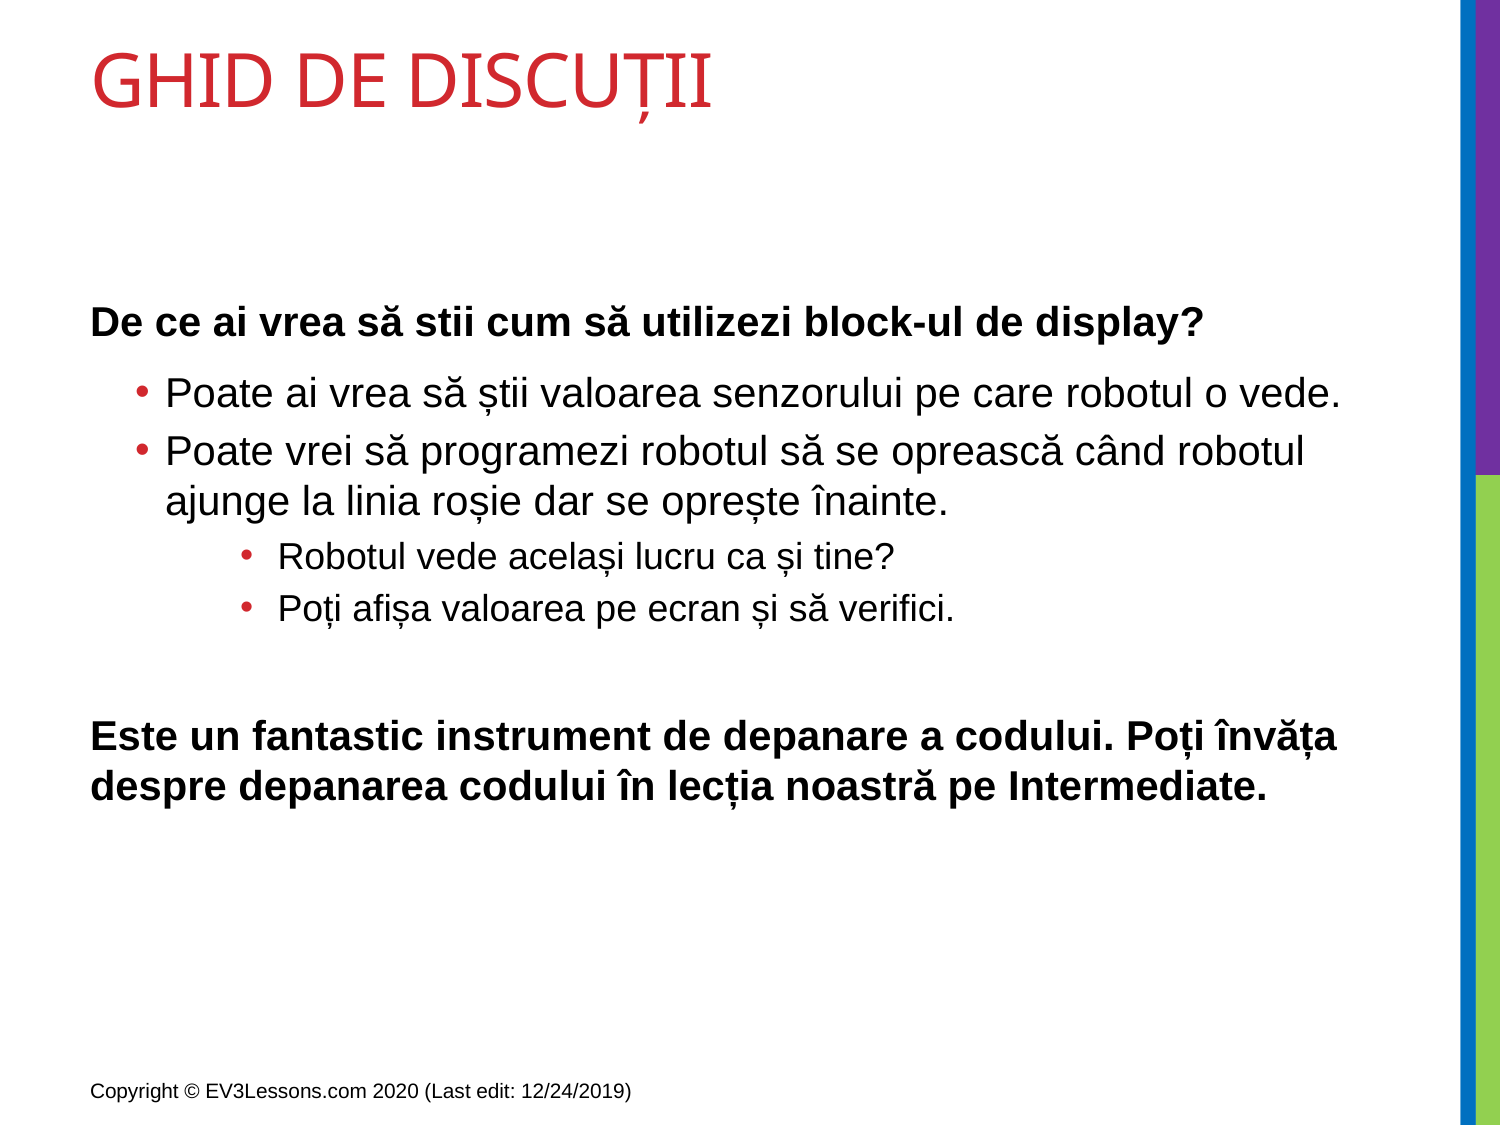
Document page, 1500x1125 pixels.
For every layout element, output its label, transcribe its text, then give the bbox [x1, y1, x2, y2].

footer Copyright © EV3Lessons.com 2020 (Last edit: 12/24/2019) [75, 1070, 706, 1112]
list De ce ai vrea să stii cum să utilizezi block-ul de display? Poate ai vrea să știi valoarea senzorului pe care robotul o vede. Poate vrei să programezi robotul să se oprească când robotul ajunge la linia roșie dar se oprește înainte. Robotul vede același lucru ca și tine? Poți afișa valoarea pe ecran și să verifici. Este un fantastic instrument de depanare a codului. Poți învăța despre depanarea codului în lecția noastră pe Intermediate. [75, 287, 1428, 1005]
title Ghid de discuții [75, 25, 1428, 250]
